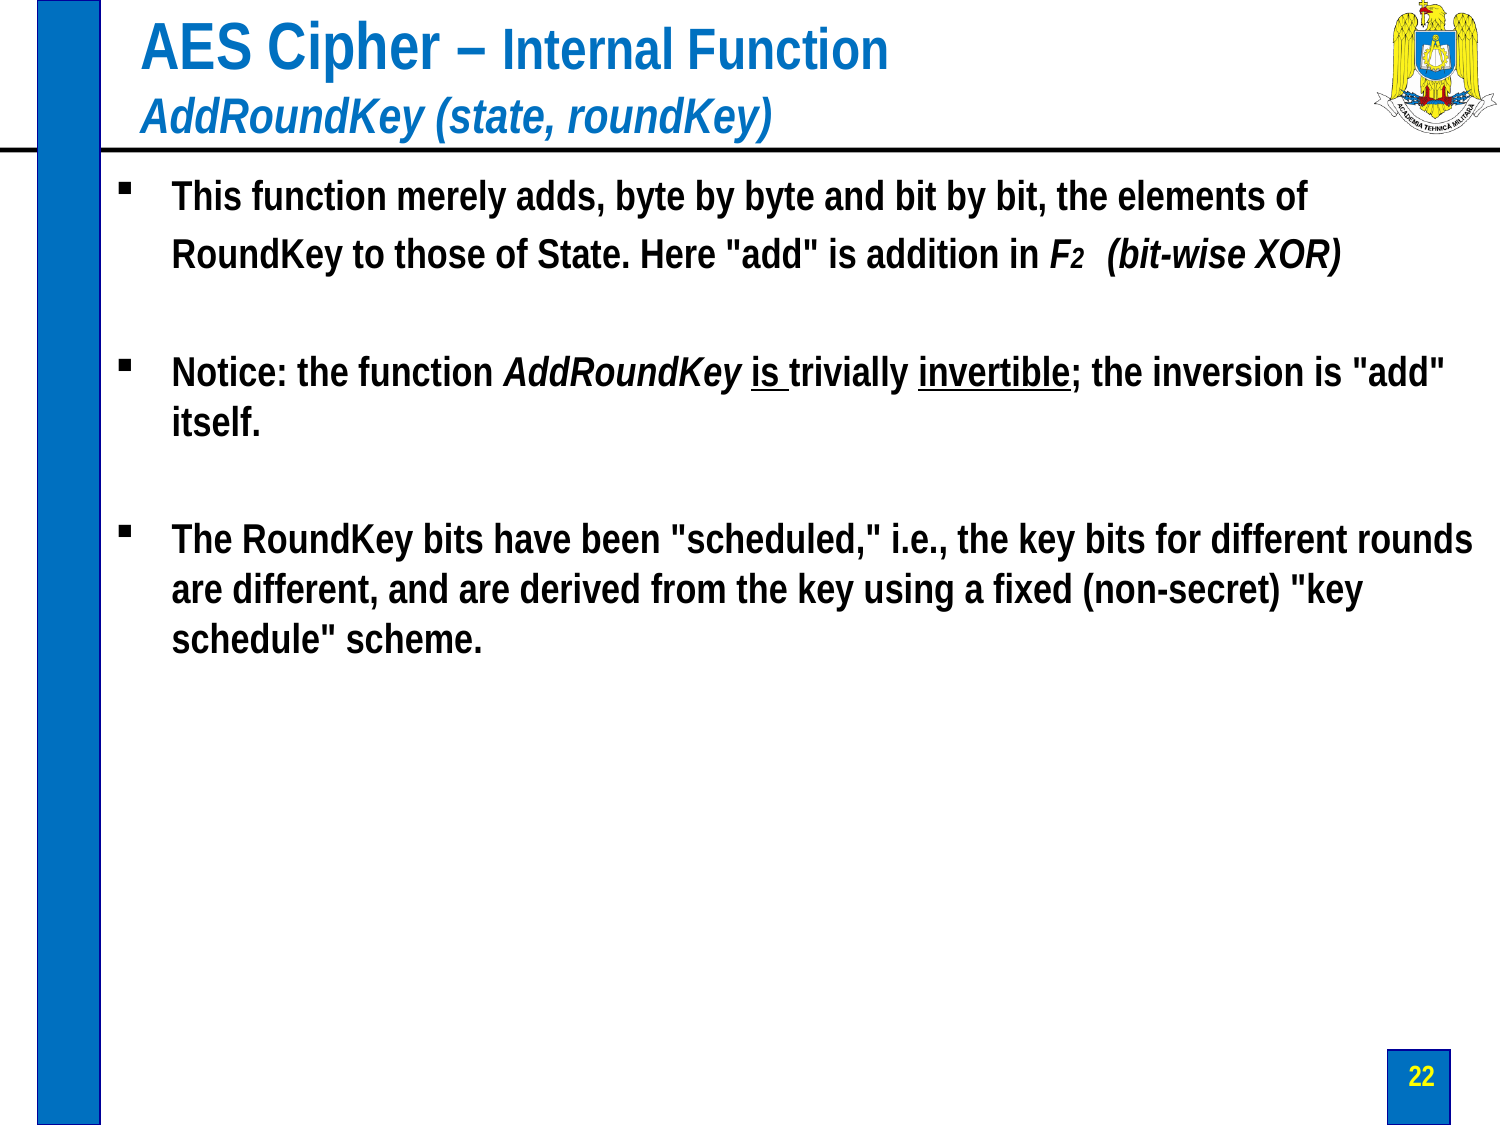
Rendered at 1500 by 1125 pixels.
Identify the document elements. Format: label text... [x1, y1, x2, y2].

list This function merely adds, byte by byte and bit by bit, the elements of RoundKey to those of State. Here "add" is addition in F2 (bit-wise XOR) Notice: the function AddRoundKey is trivially invertible; the inversion is "add" itself. The RoundKey bits have been "scheduled," i.e., the key bits for different rounds are different, and are derived from the key using a fixed (non-secret) "key schedule" scheme. [100, 160, 1500, 1106]
slide_number 22 [1374, 1049, 1451, 1101]
title AES Cipher – Internal Function AddRoundKey (state, roundKey) [125, 10, 1376, 136]
picture [1374, 0, 1500, 137]
